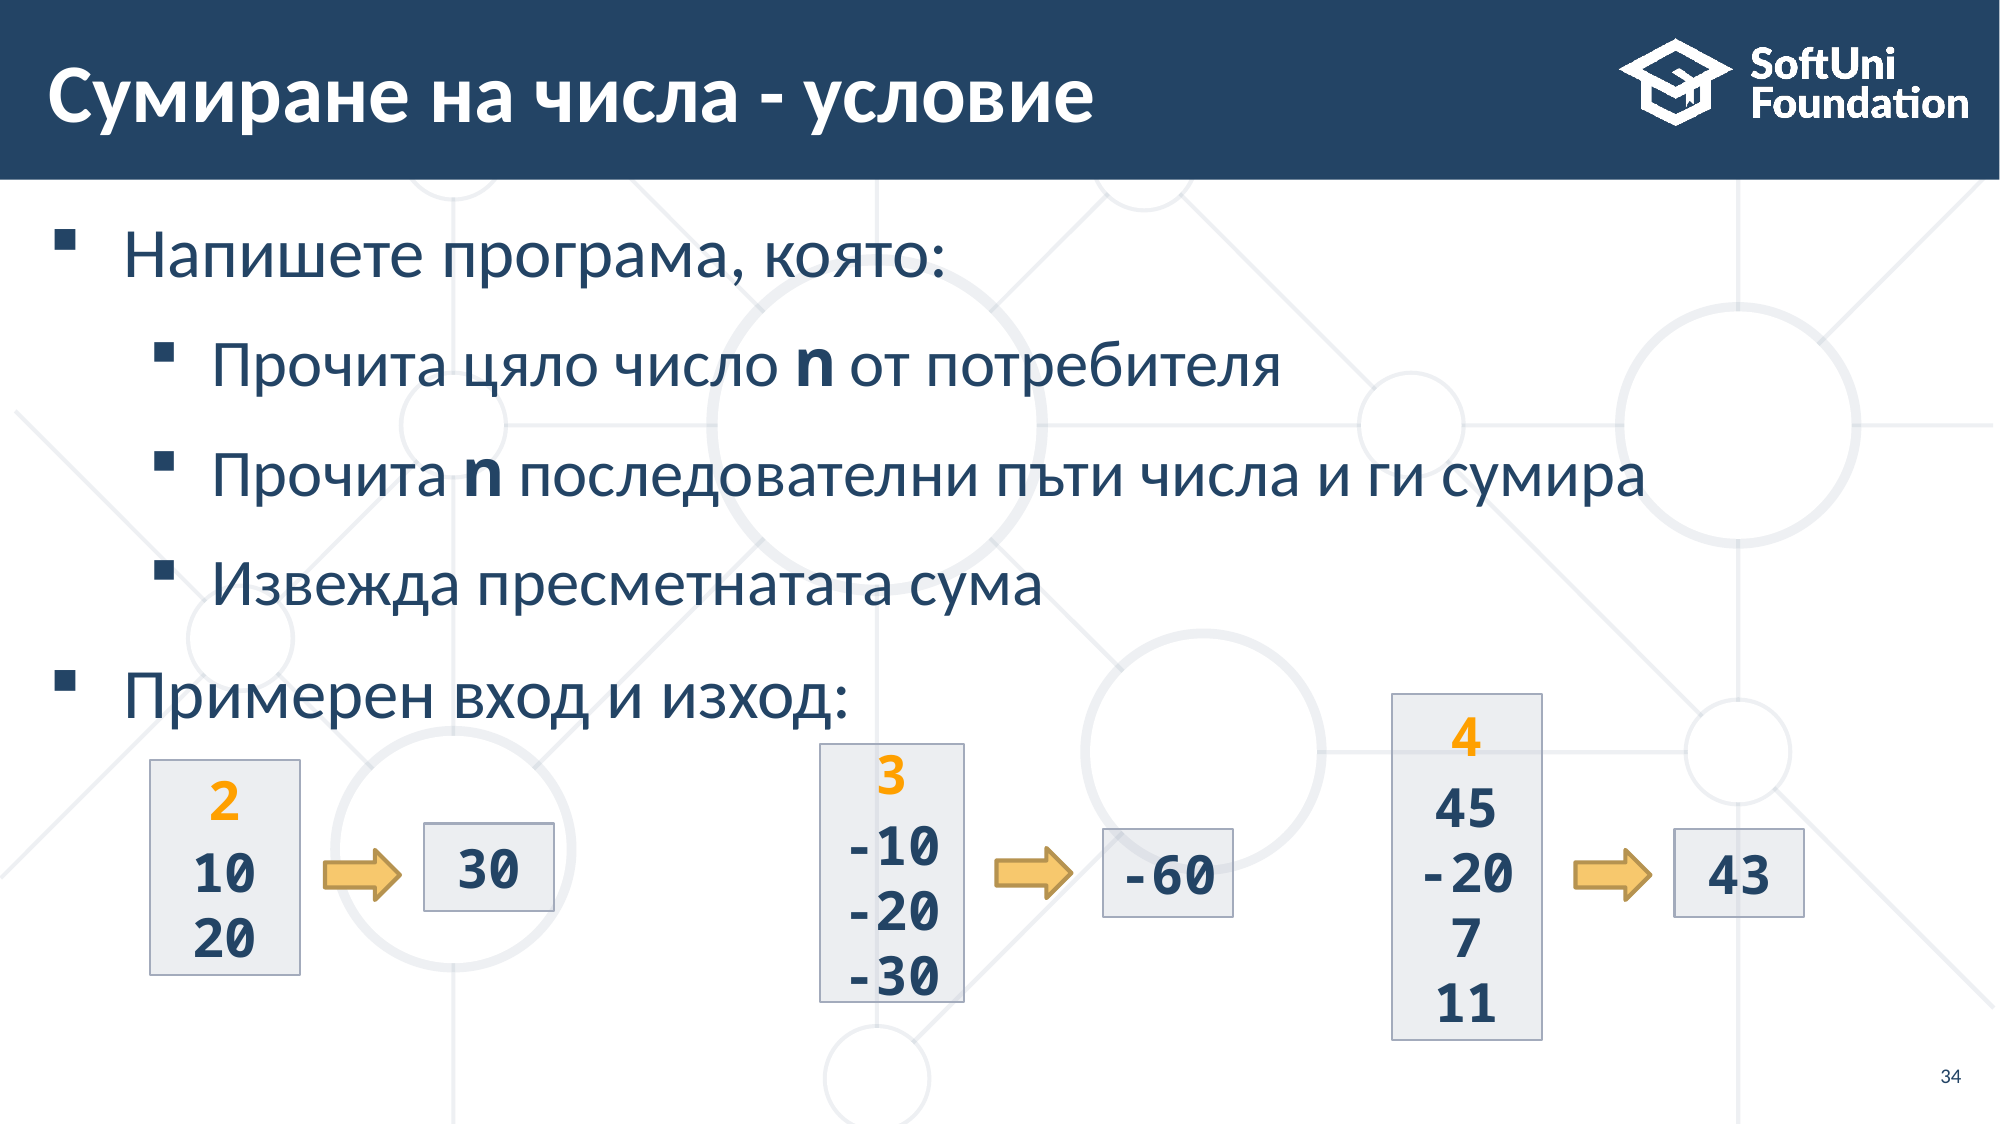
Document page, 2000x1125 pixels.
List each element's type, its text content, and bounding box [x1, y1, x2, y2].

list Напишете програма, която: Прочита цяло число n от потребителя Прочита n последователни пъти числа и ги сумира Извежда пресметнатата сума Примерен вход и изход: [31, 196, 1970, 1050]
text_box 43 [1674, 829, 1805, 917]
text_box 3 -10 -20 -30 [819, 744, 964, 1002]
text_box [1573, 847, 1653, 902]
text_box [322, 847, 403, 902]
text_box 30 [424, 823, 554, 911]
title Сумиране на числа - условие [31, 16, 1591, 162]
picture [1618, 38, 1968, 126]
text_box 2 10 20 [149, 759, 300, 975]
text_box 4 45 -20 7 11 [1391, 694, 1542, 1041]
text_box [994, 846, 1074, 900]
slide_number 34 [1896, 1049, 1968, 1101]
text_box -60 [1103, 829, 1233, 917]
